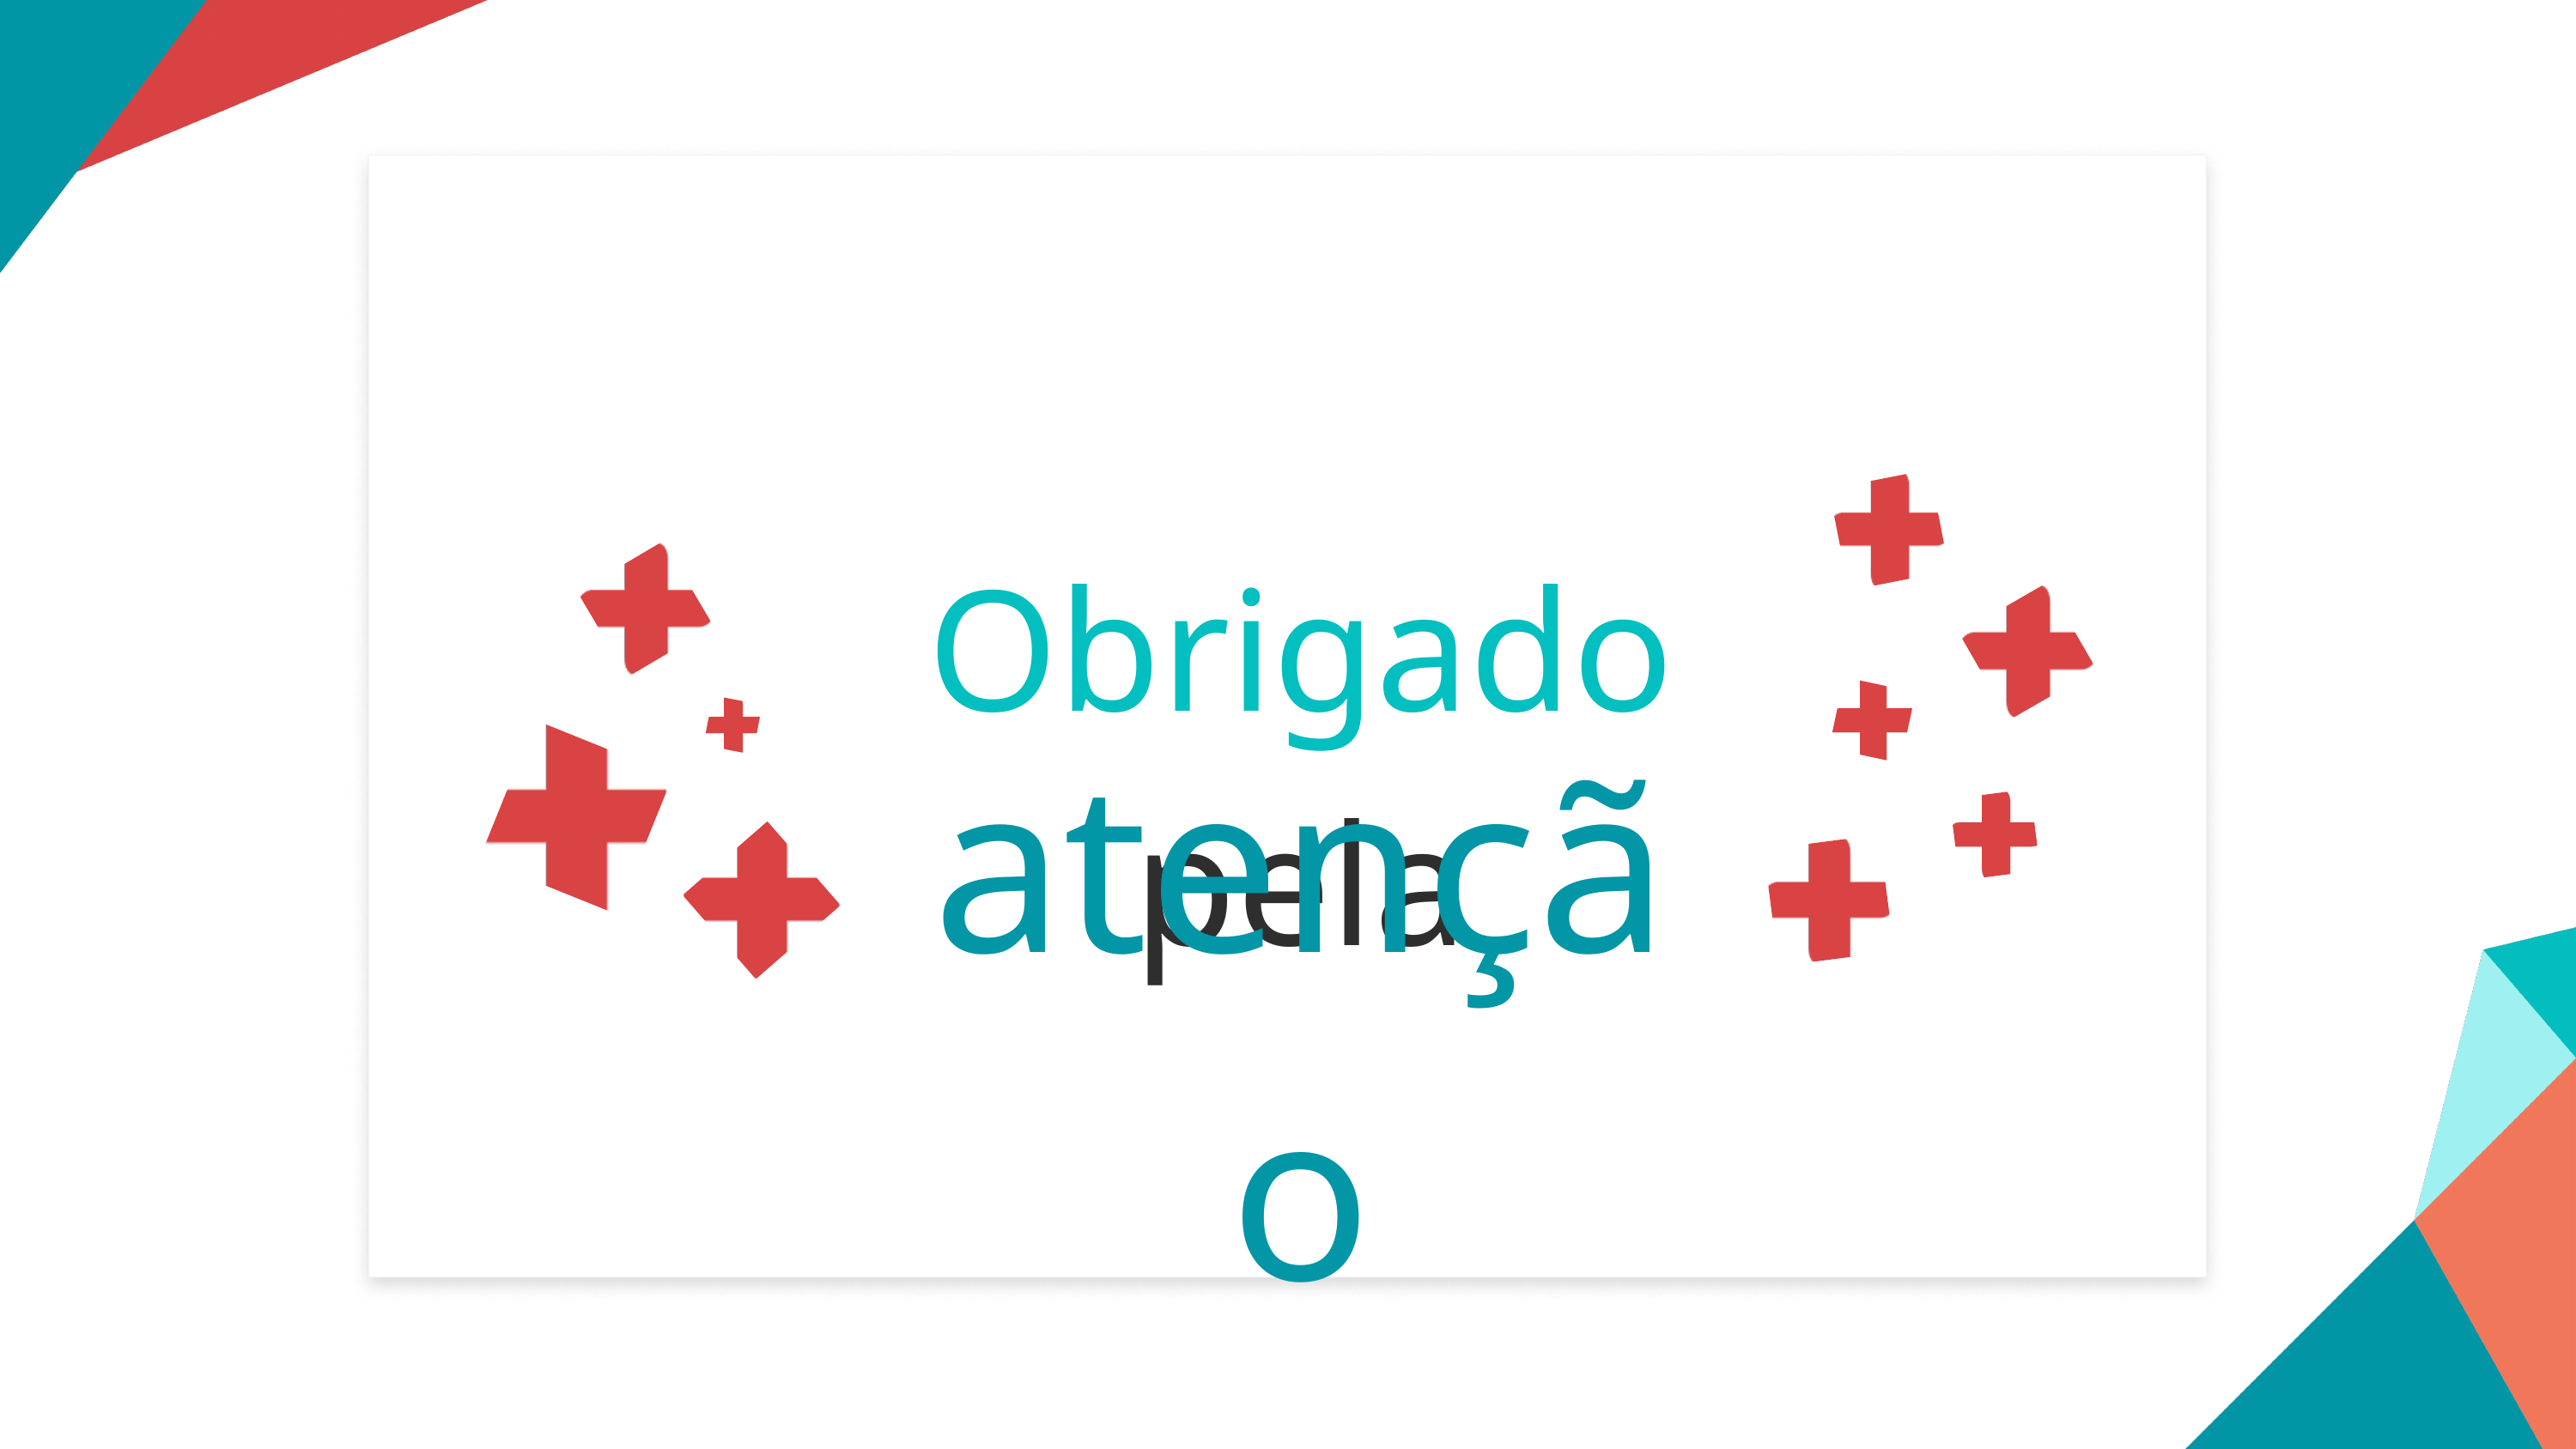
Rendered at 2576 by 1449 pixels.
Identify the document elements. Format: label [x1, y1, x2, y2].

text_box [0, 0, 506, 273]
text_box [478, 469, 2097, 979]
text_box [2127, 927, 2576, 1449]
text_box [350, 144, 2226, 1304]
